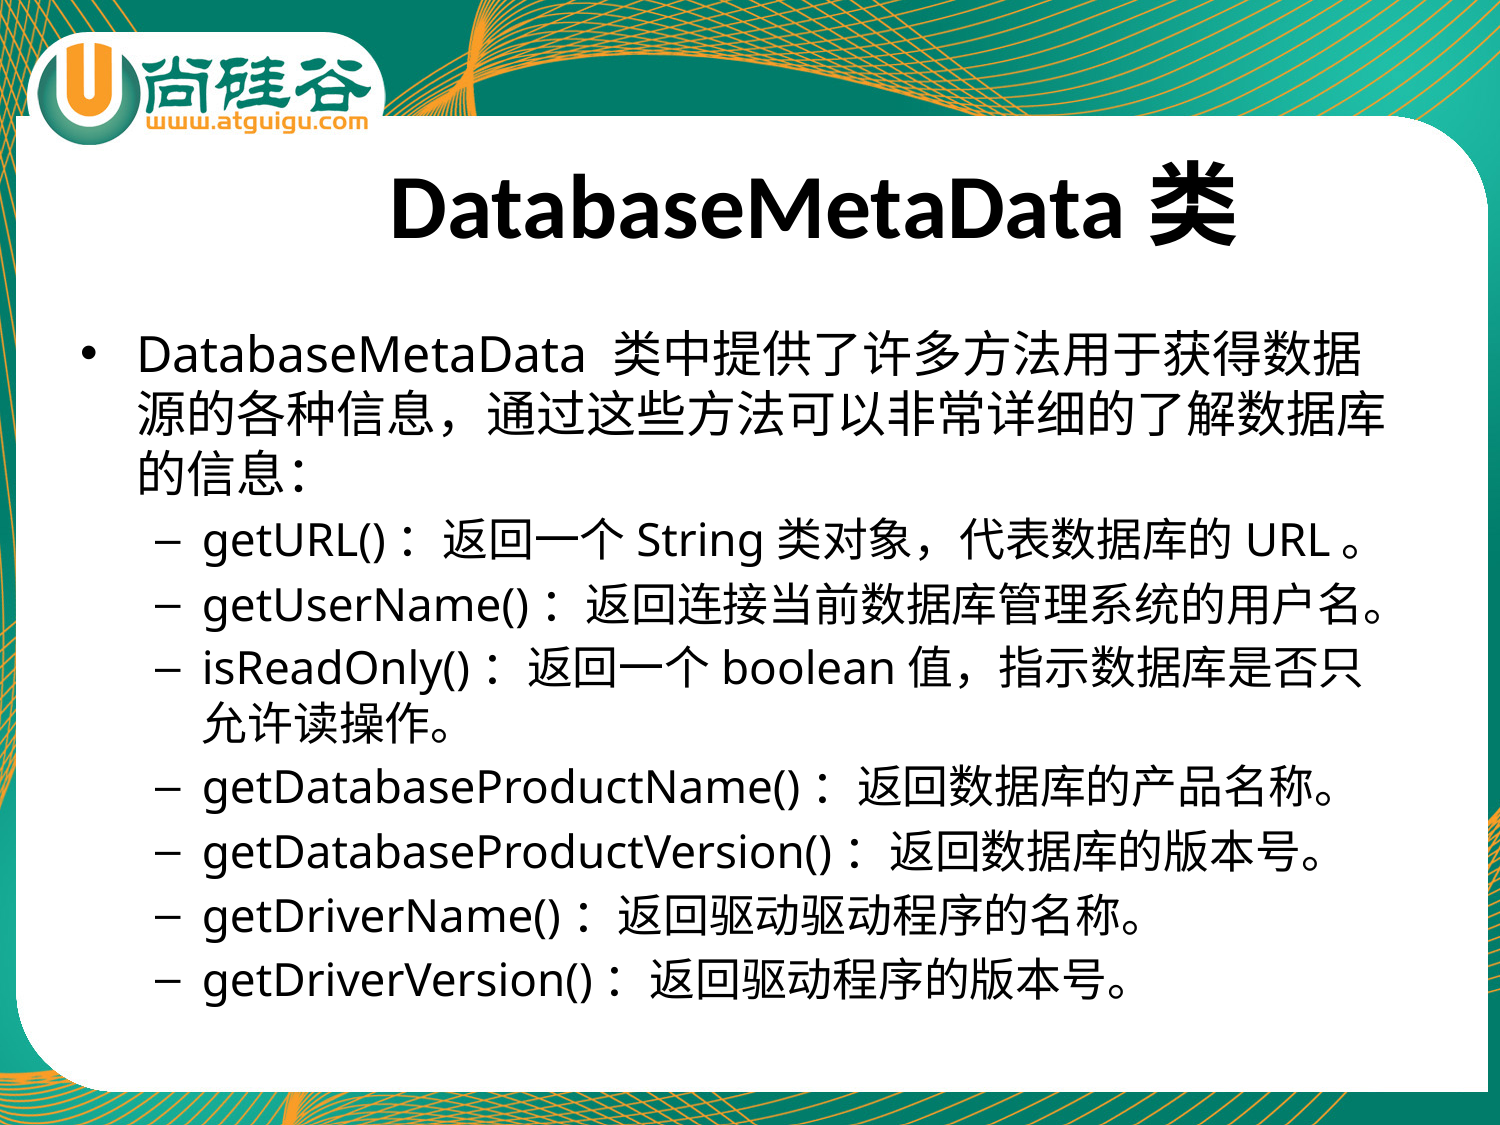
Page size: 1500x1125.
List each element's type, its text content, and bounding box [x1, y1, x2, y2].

list DatabaseMetaData 类中提供了许多方法用于获得数据源的各种信息，通过这些方法可以非常详细的了解数据库的信息： getURL()：返回一个String类对象，代表数据库的URL。 getUserName()：返回连接当前数据库管理系统的用户名。 isReadOnly()：返回一个boolean值，指示数据库是否只允许读操作。 getDatabaseProductName()：返回数据库的产品名称。 getDatabaseProductVersion()：返回数据库的版本号。 getDriverName()：返回驱动驱动程序的名称。 getDriverVersion()：返回驱动程序的版本号。 [64, 314, 1424, 1041]
picture [0, 0, 1500, 1125]
title DatabaseMetaData类 [150, 113, 1500, 291]
